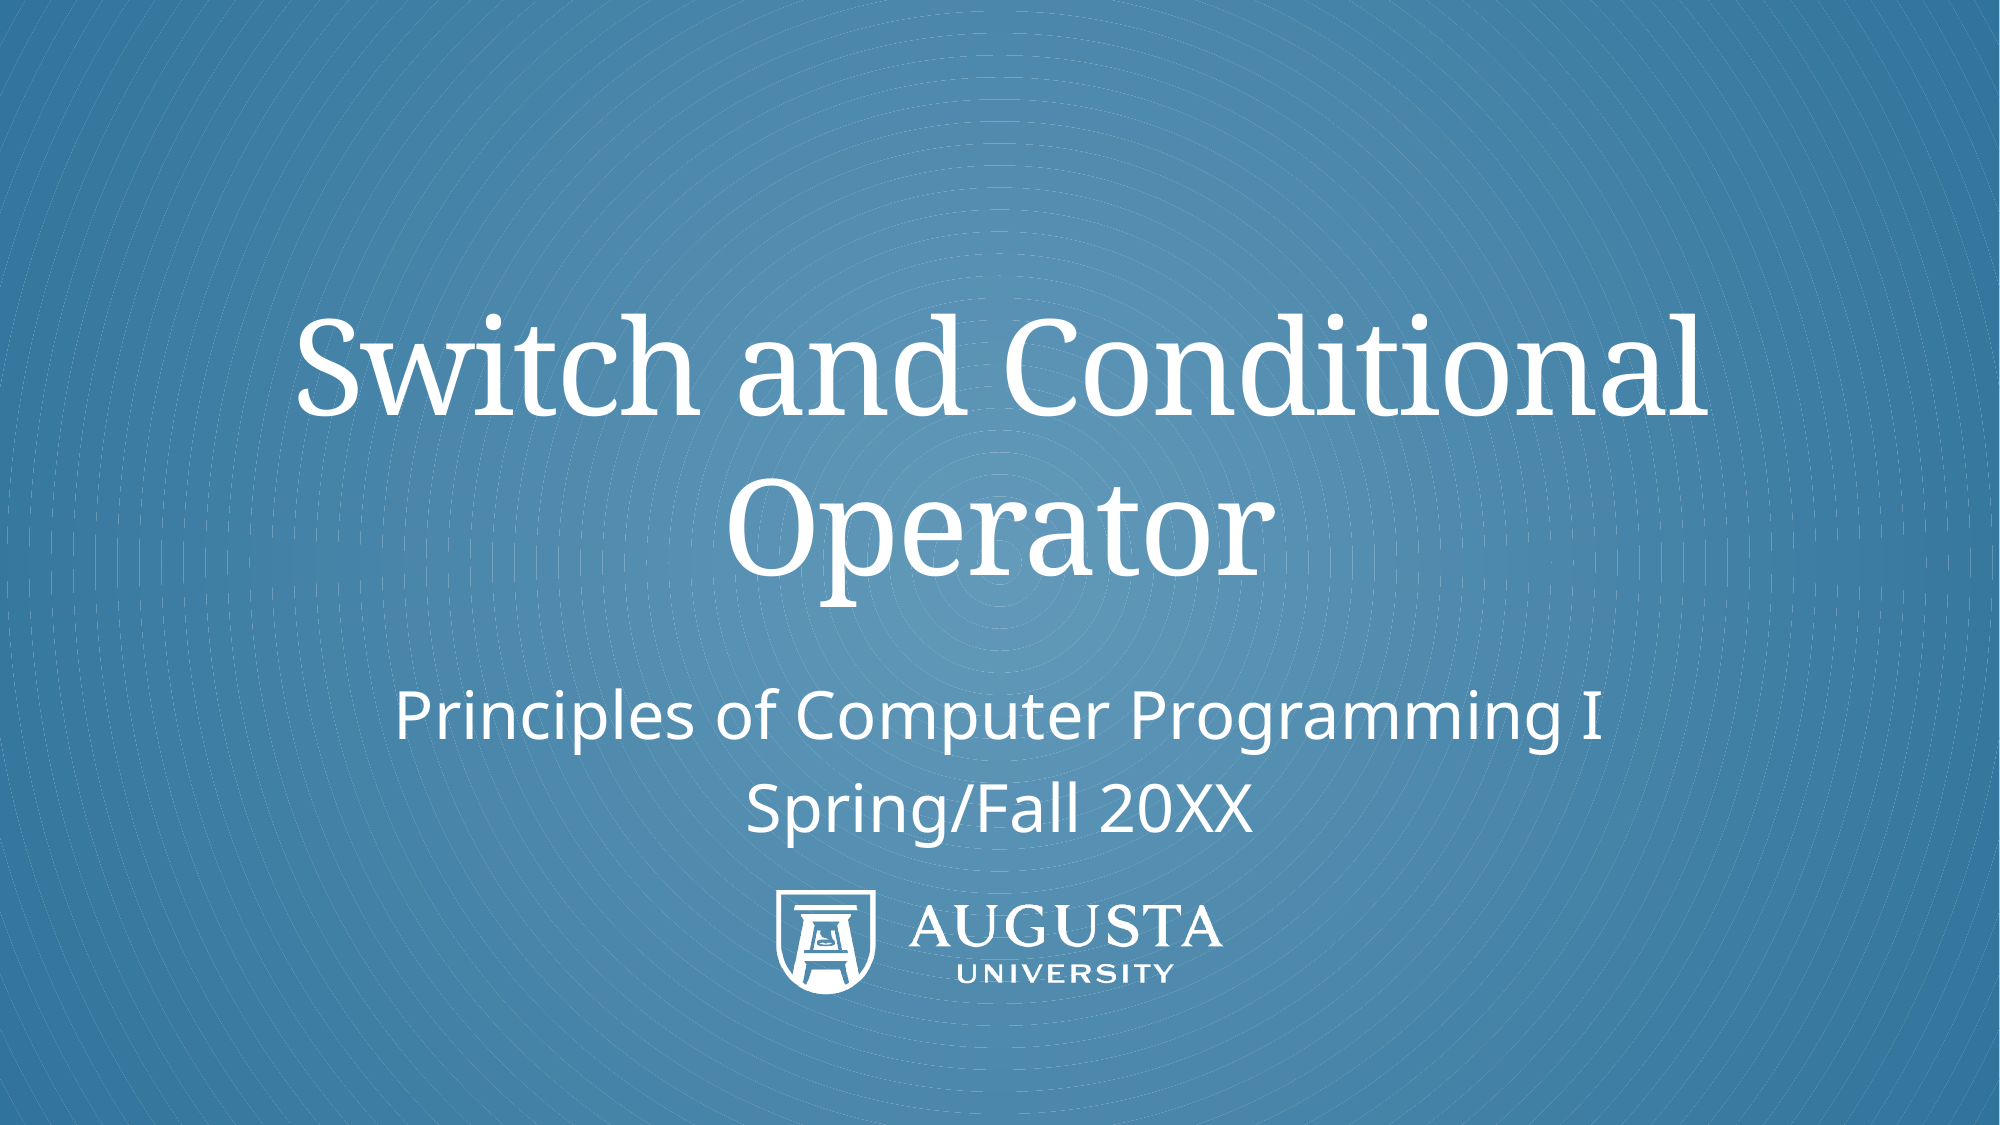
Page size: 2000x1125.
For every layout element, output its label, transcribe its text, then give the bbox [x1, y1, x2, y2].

subtitle Principles of Computer Programming I Spring/Fall 20XX [112, 662, 1888, 913]
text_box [748, 821, 755, 913]
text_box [1244, 822, 1250, 913]
picture [755, 819, 1244, 1063]
title Switch and Conditional Operator [149, 99, 1850, 613]
